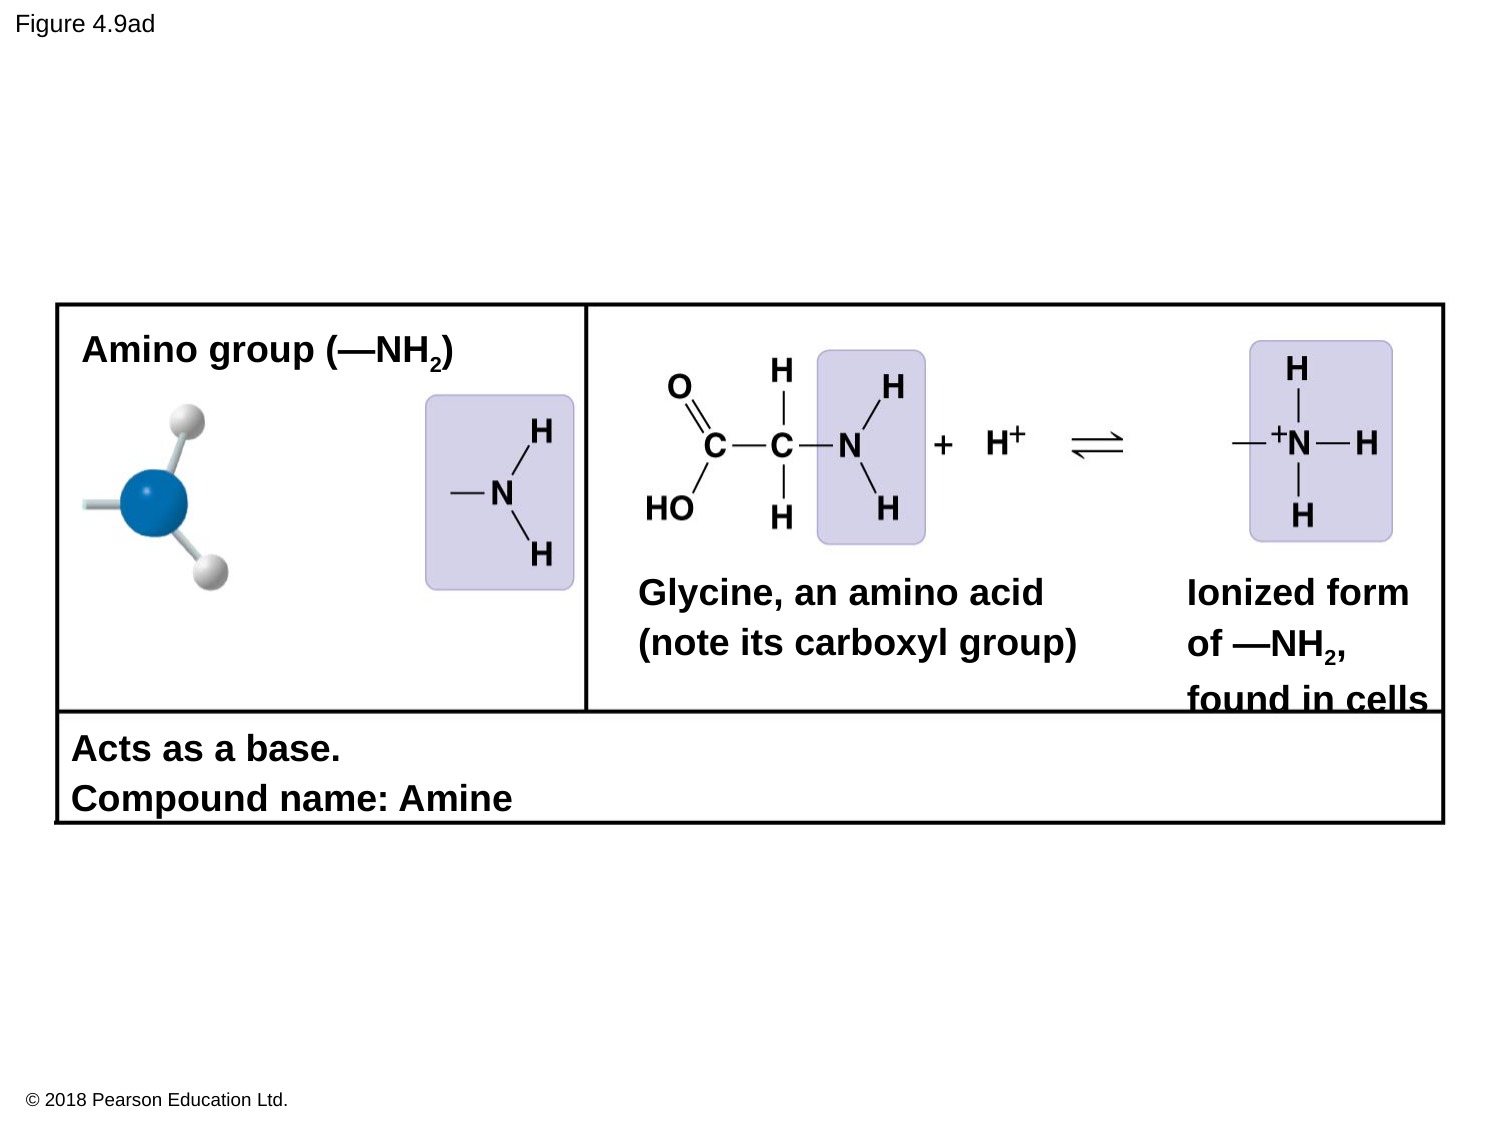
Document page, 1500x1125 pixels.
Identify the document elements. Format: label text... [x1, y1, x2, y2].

text_box © 2018 Pearson Education Ltd. [10, 1080, 518, 1119]
title Figure 4.9ad [0, 0, 593, 57]
picture [48, 296, 1452, 829]
